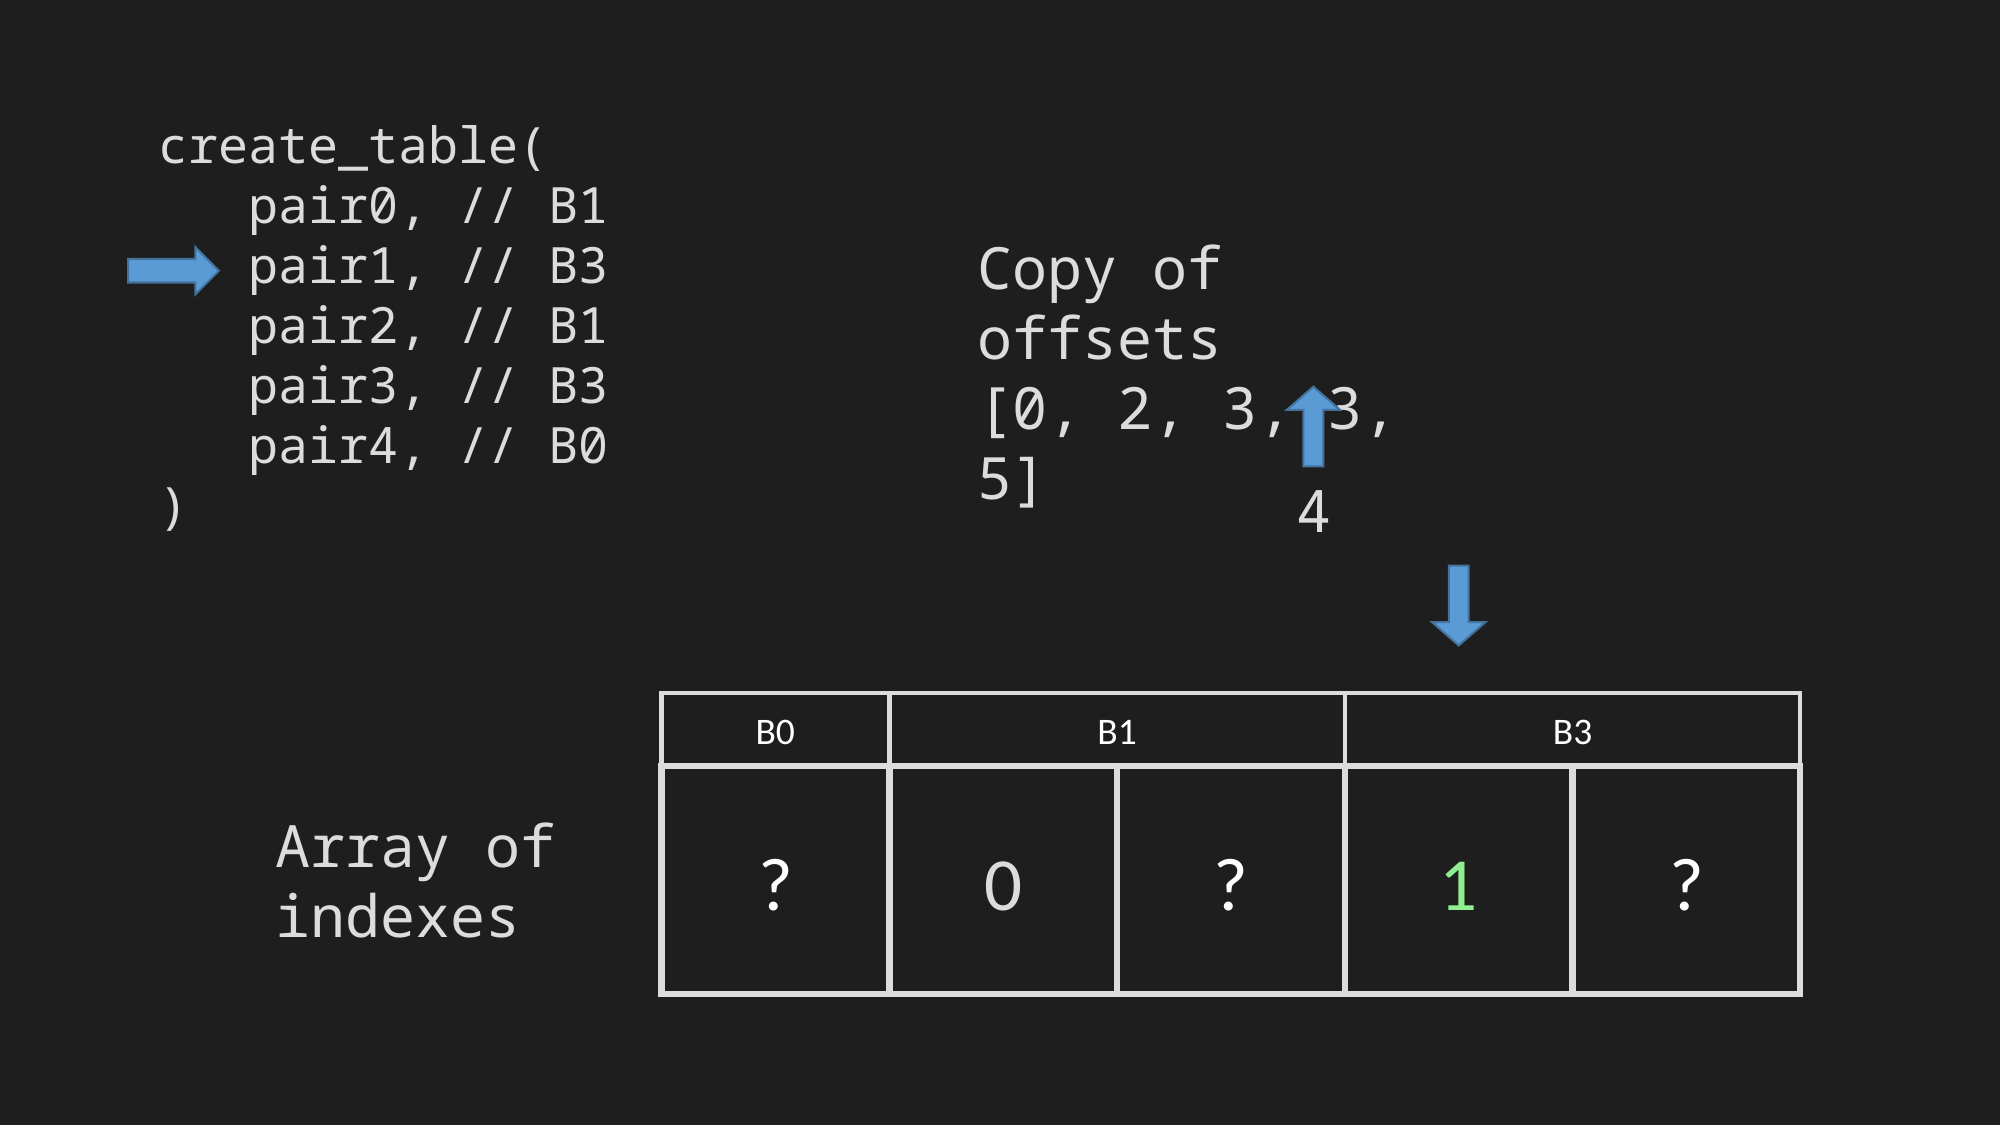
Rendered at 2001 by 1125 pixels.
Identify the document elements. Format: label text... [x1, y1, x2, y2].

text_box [661, 767, 1801, 995]
text_box [1283, 385, 1343, 466]
text_box create_table( pair0, // B1 pair1, // B3 pair2, // B1 pair3, // B3 pair4, // B0 ) [143, 106, 631, 542]
text_box [127, 244, 221, 297]
text_box Copy of offsets [0, 2, 3, 3, 5] [962, 224, 1500, 519]
text_box [1429, 564, 1489, 647]
text_box 4 [1281, 466, 1340, 552]
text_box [661, 692, 1801, 767]
text_box Array of indexes [260, 801, 604, 957]
